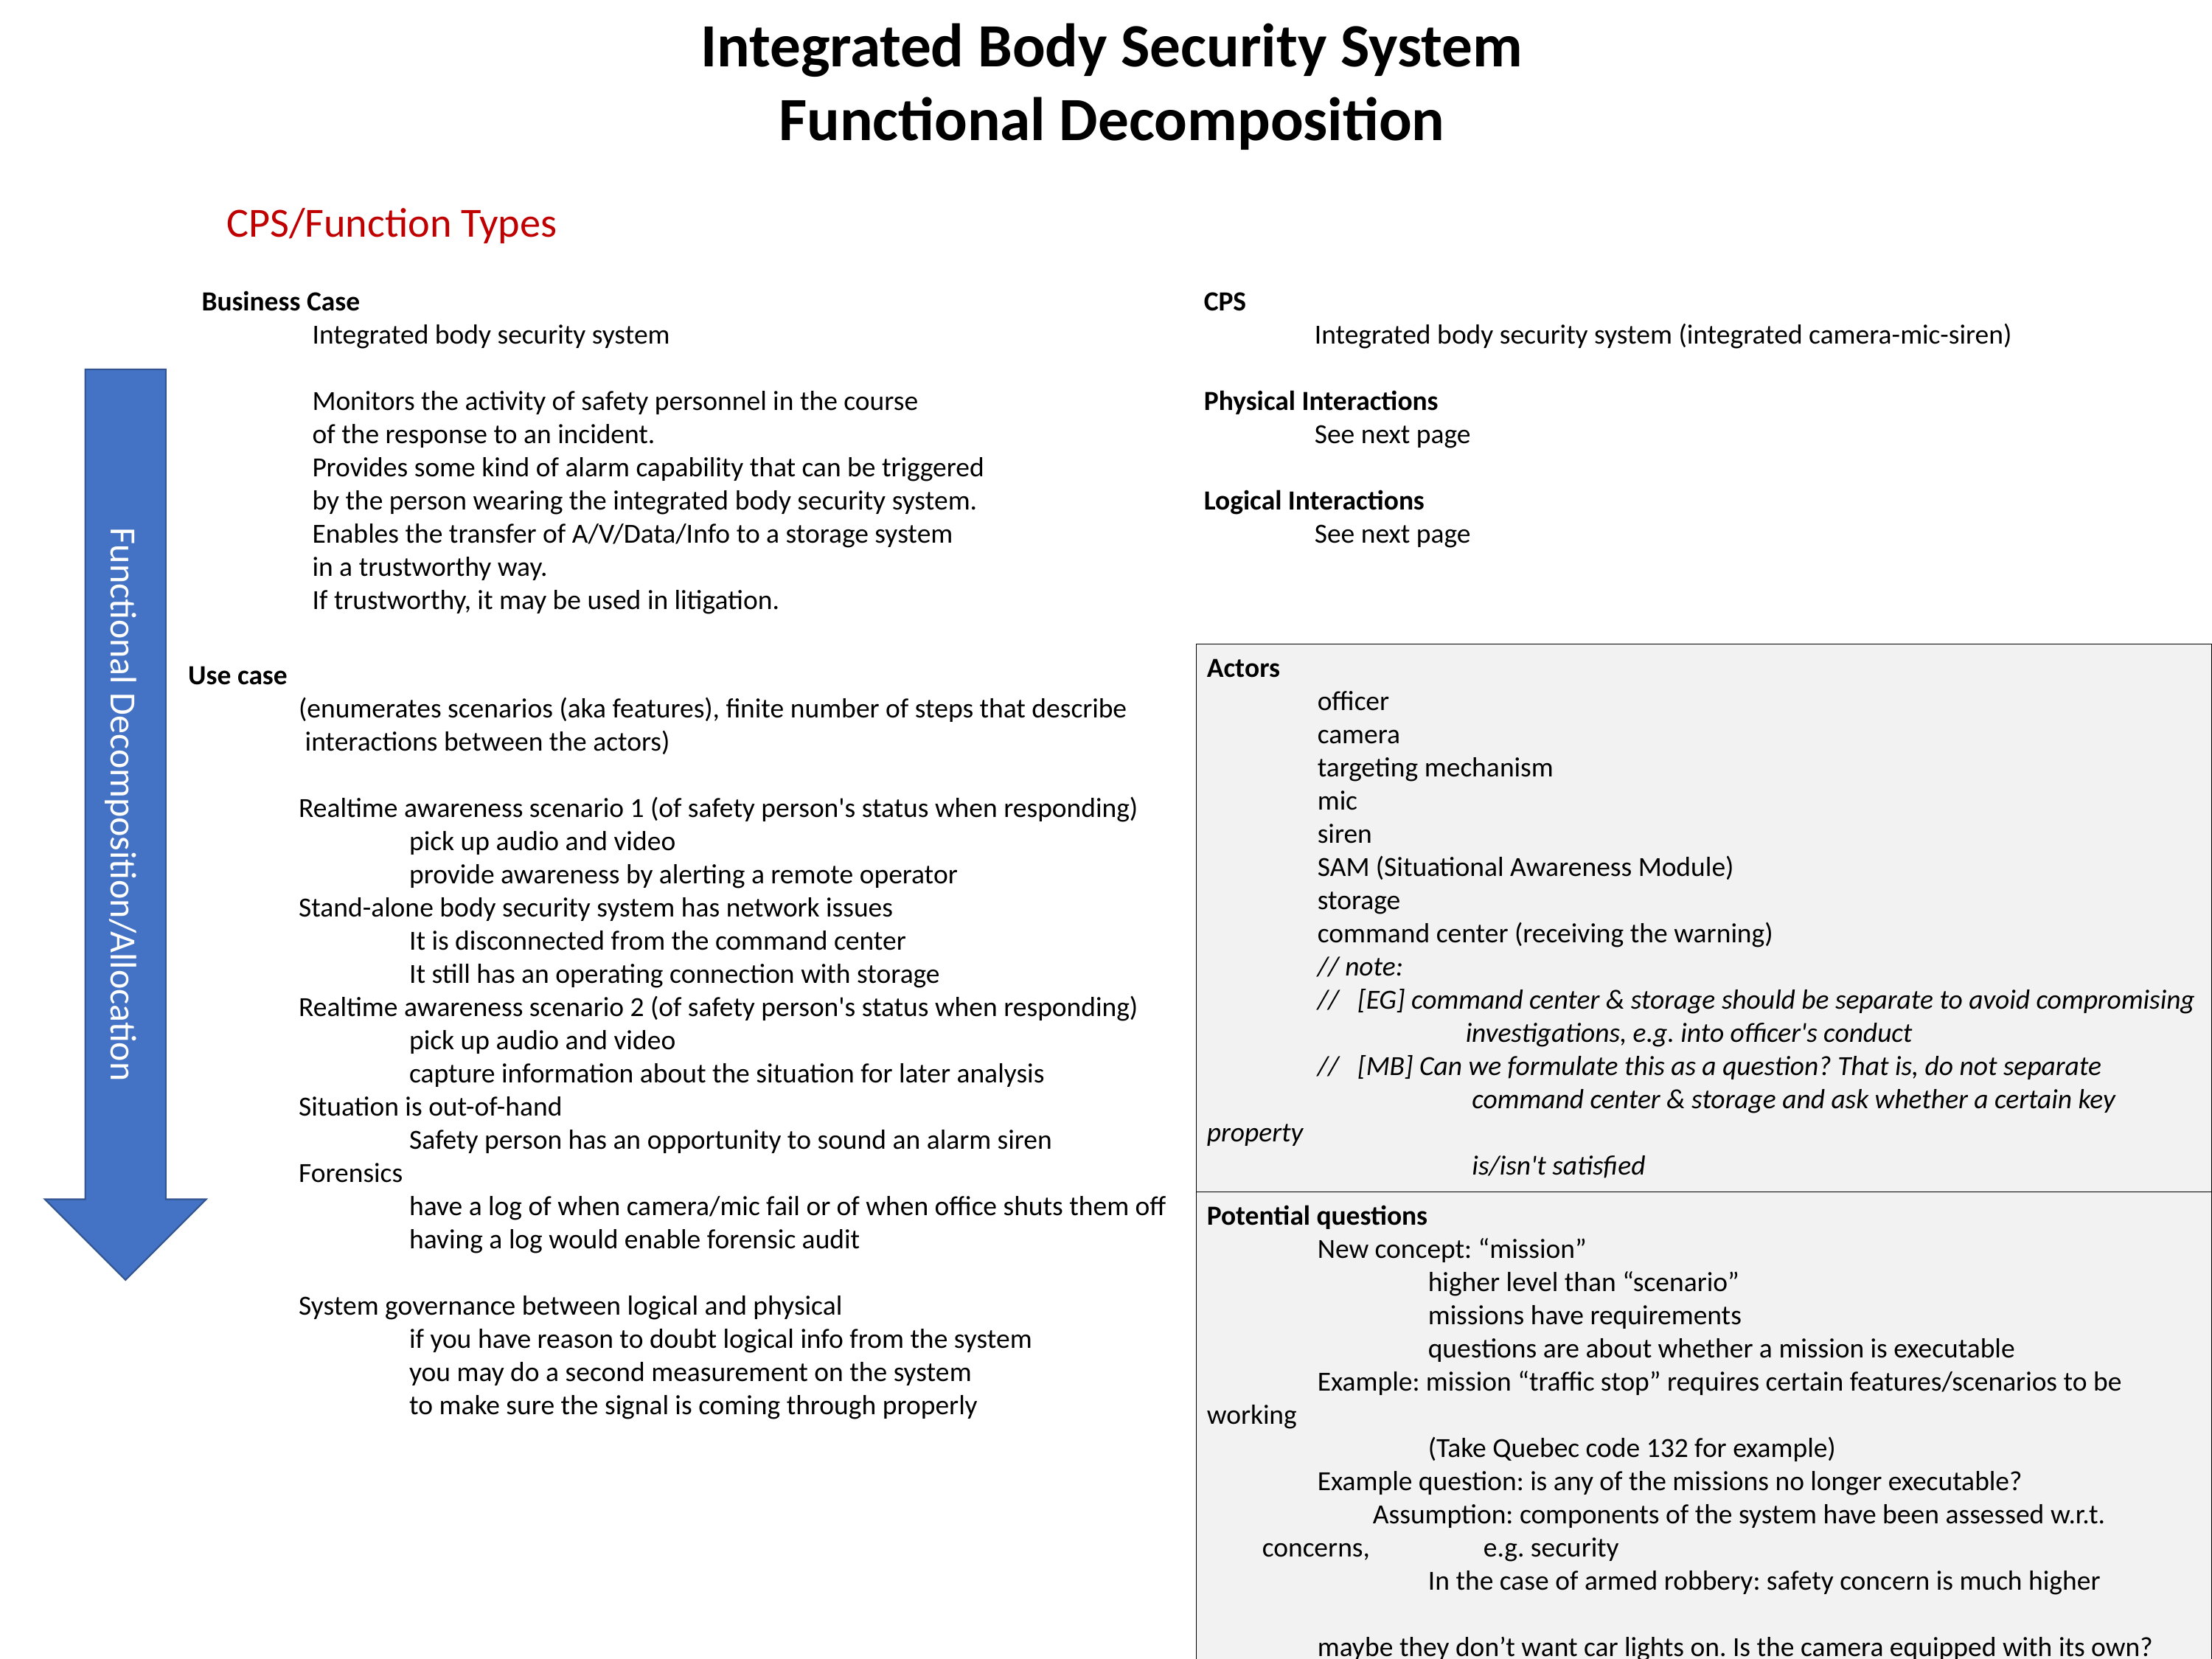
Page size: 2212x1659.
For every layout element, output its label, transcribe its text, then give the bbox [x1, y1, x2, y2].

text_box Functional Decomposition/Allocation [43, 368, 209, 1281]
text_box Business Case Integrated body security system Monitors the activity of safety personnel in the course of the response to an incident. Provides some kind of alarm capability that can be triggered by the person wearing the integrated body security system. Enables the transfer of A/V/Data/Info to a storage system in a trustworthy way. If trustworthy, it may be used in litigation. [190, 277, 996, 651]
text_box Potential questions New concept: “mission” higher level than “scenario” missions have requirements questions are about whether a mission is executable Example: mission “traffic stop” requires certain features/scenarios to be working (Take Quebec code 132 for example) Example question: is any of the missions no longer executable? Assumption: components of the system have been assessed w.r.t. concerns, e.g. security In the case of armed robbery: safety concern is much higher maybe they don’t want car lights on. Is the camera equipped with its own? [1196, 1192, 2212, 1659]
text_box Use case (enumerates scenarios (aka features), finite number of steps that describe interactions between the actors) Realtime awareness scenario 1 (of safety person's status when responding) pick up audio and video provide awareness by alerting a remote operator Stand-alone body security system has network issues It is disconnected from the command center It still has an operating connection with storage Realtime awareness scenario 2 (of safety person's status when responding) pick up audio and video capture information about the situation for later analysis Situation is out-of-hand Safety person has an opportunity to sound an alarm siren Forensics have a log of when camera/mic fail or of when office shuts them off having a log would enable forensic audit System governance between logical and physical if you have reason to doubt logical info from the system you may do a second measurement on the system to make sure the signal is coming through properly [177, 651, 1178, 1459]
text_box CPS/Function Types [215, 190, 568, 251]
text_box Integrated Body Security System Functional Decomposition [689, 0, 1535, 159]
text_box CPS Integrated body security system (integrated camera-mic-siren) Physical Interactions See next page Logical Interactions See next page [1193, 277, 2023, 554]
text_box Actors officer camera targeting mechanism mic siren SAM (Situational Awareness Module) storage command center (receiving the warning) // note: // [EG] command center & storage should be separate to avoid compromising investigations, e.g. into officer's conduct // [MB] Can we formulate this as a question? That is, do not separate command center & storage and ask whether a certain key property is/isn't satisfied [1196, 644, 2212, 1192]
